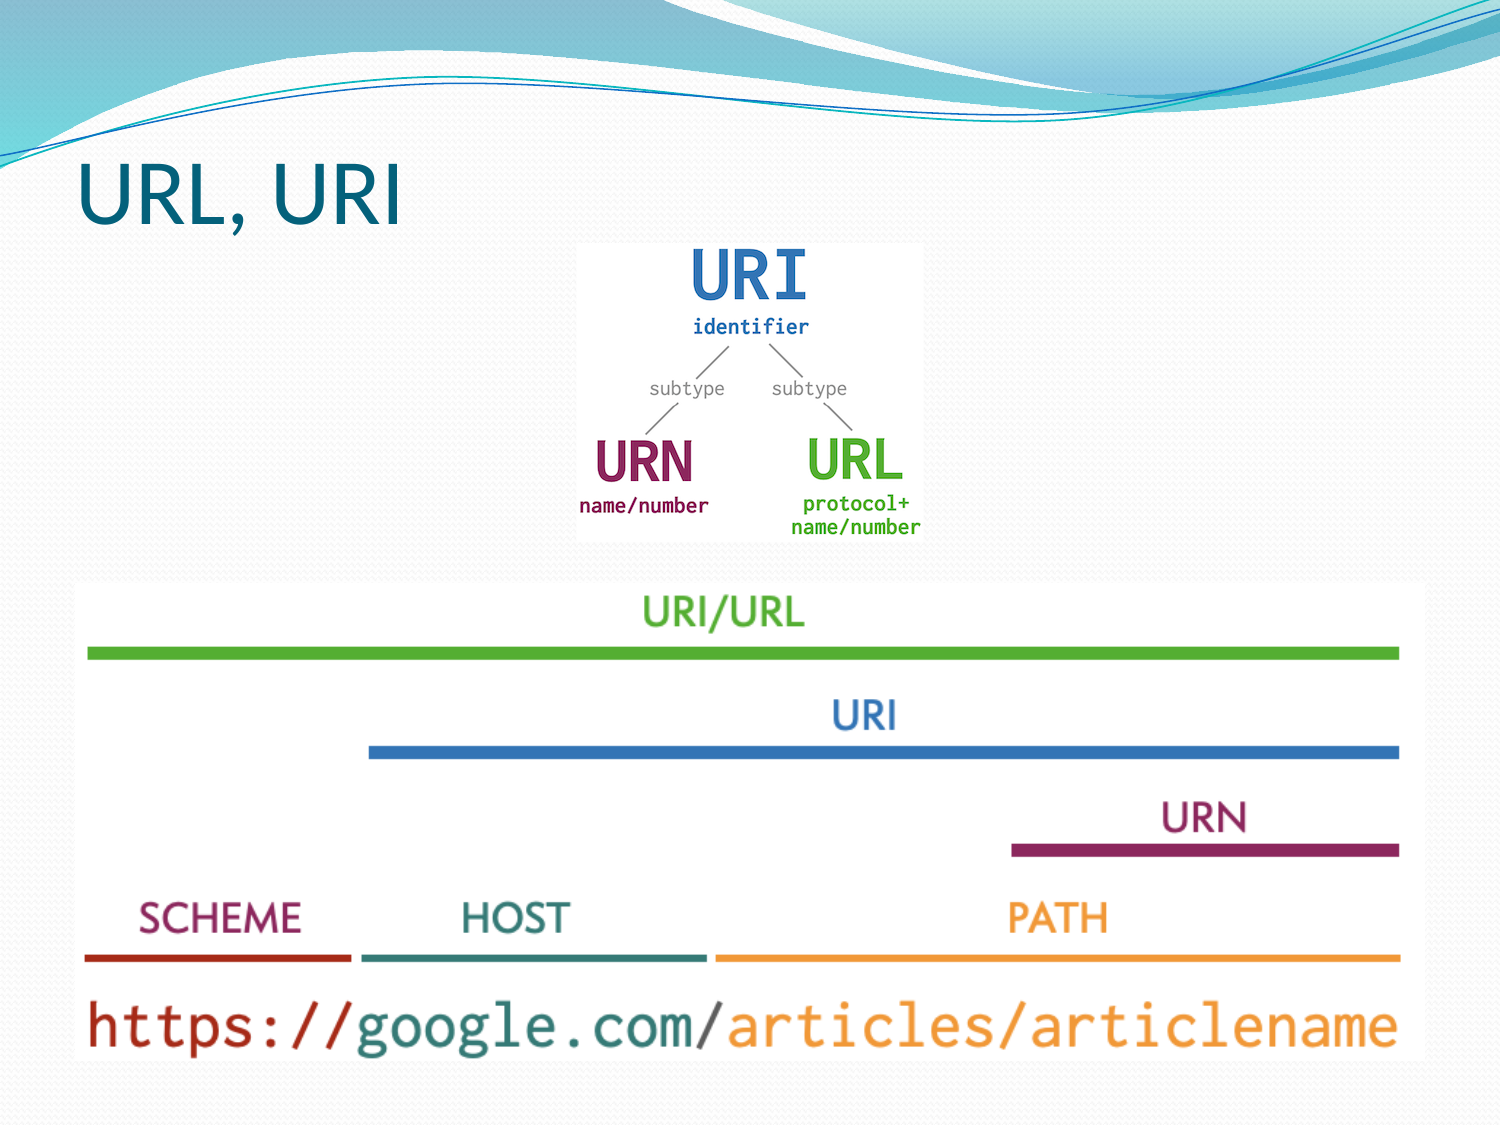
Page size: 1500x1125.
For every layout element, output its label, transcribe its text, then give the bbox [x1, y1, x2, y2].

picture [74, 583, 1426, 1061]
title URL, URI [75, 115, 1425, 244]
picture [576, 243, 924, 542]
